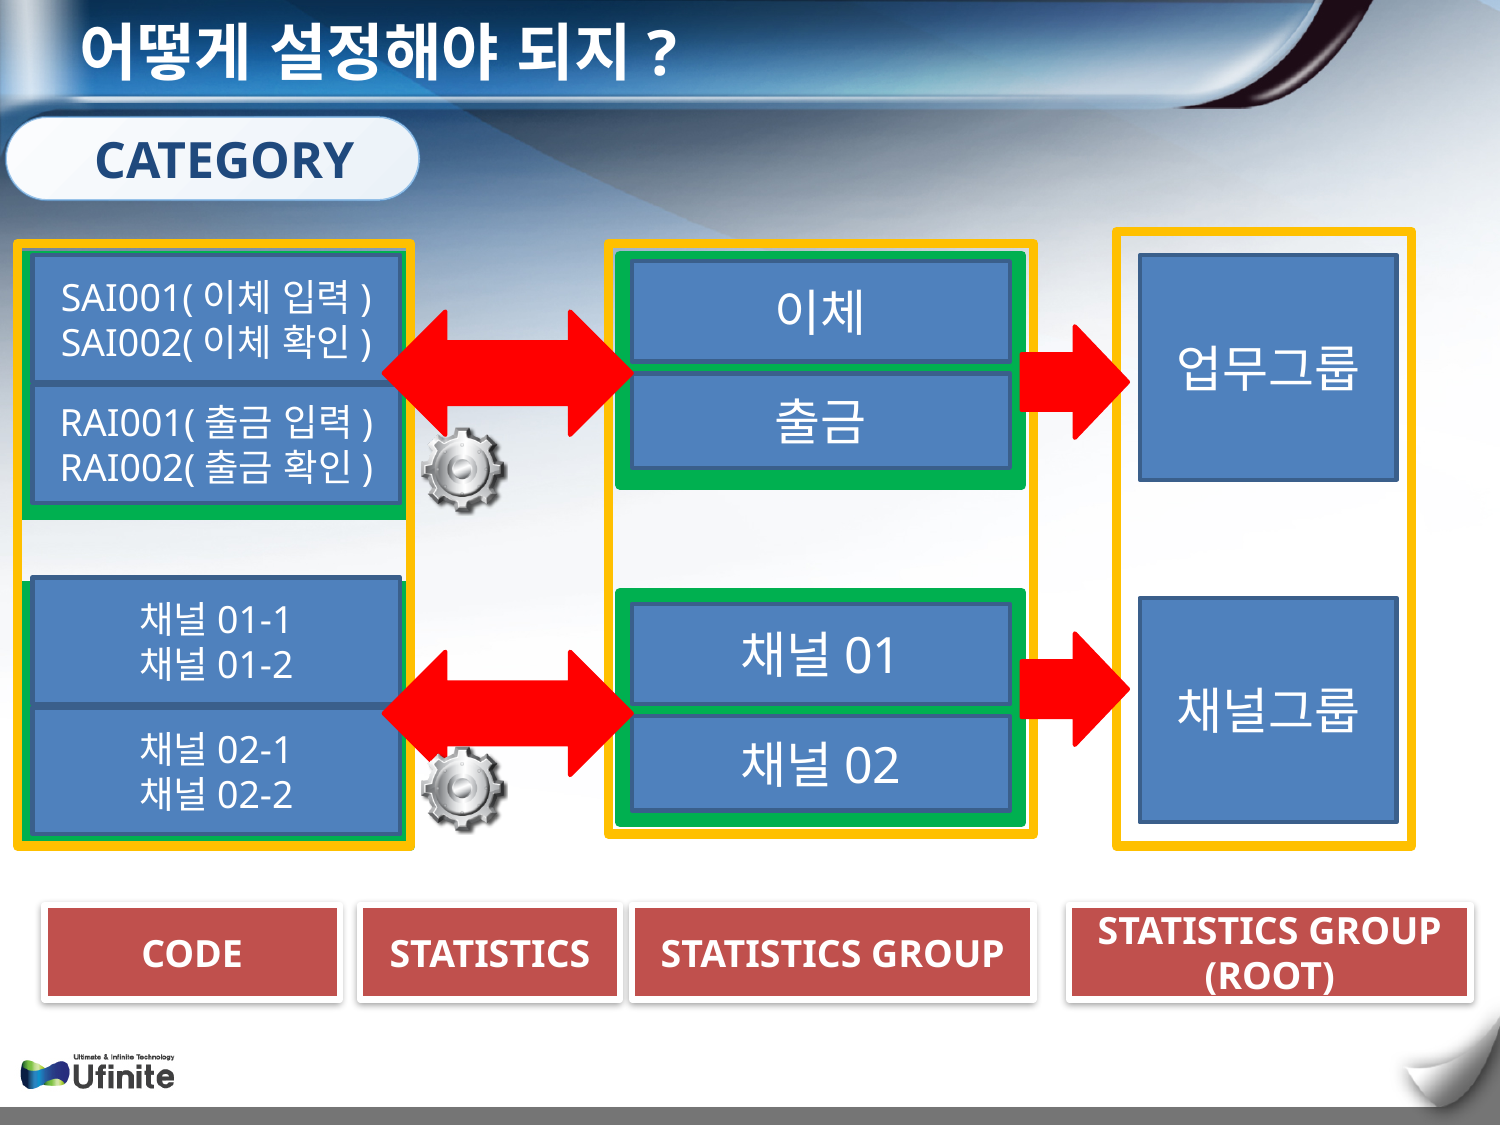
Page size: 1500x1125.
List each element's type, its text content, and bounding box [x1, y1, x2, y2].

text_box [381, 649, 634, 778]
text_box [1114, 230, 1414, 848]
text_box CODE [41, 902, 343, 1003]
picture [0, 0, 1500, 1125]
text_box [606, 241, 1036, 836]
text_box STATISTICS [357, 902, 623, 1003]
text_box 채널01 [630, 602, 1012, 706]
text_box 채널그룹 [1138, 596, 1399, 824]
text_box STATISTICS GROUP (ROOT) [1066, 902, 1474, 1003]
text_box 출금 [630, 371, 1012, 470]
text_box STATISTICS GROUP [629, 902, 1037, 1003]
text_box [16, 241, 412, 848]
text_box 채널02-1 채널02-2 [30, 705, 402, 836]
text_box 이체 [630, 259, 1012, 364]
text_box [1019, 631, 1131, 747]
text_box 채널02 [630, 714, 1012, 813]
text_box CATEGORY [5, 116, 420, 201]
text_box [381, 309, 634, 437]
text_box [1019, 324, 1131, 440]
text_box 어떻게 설정해야 되지? [63, 0, 1118, 104]
